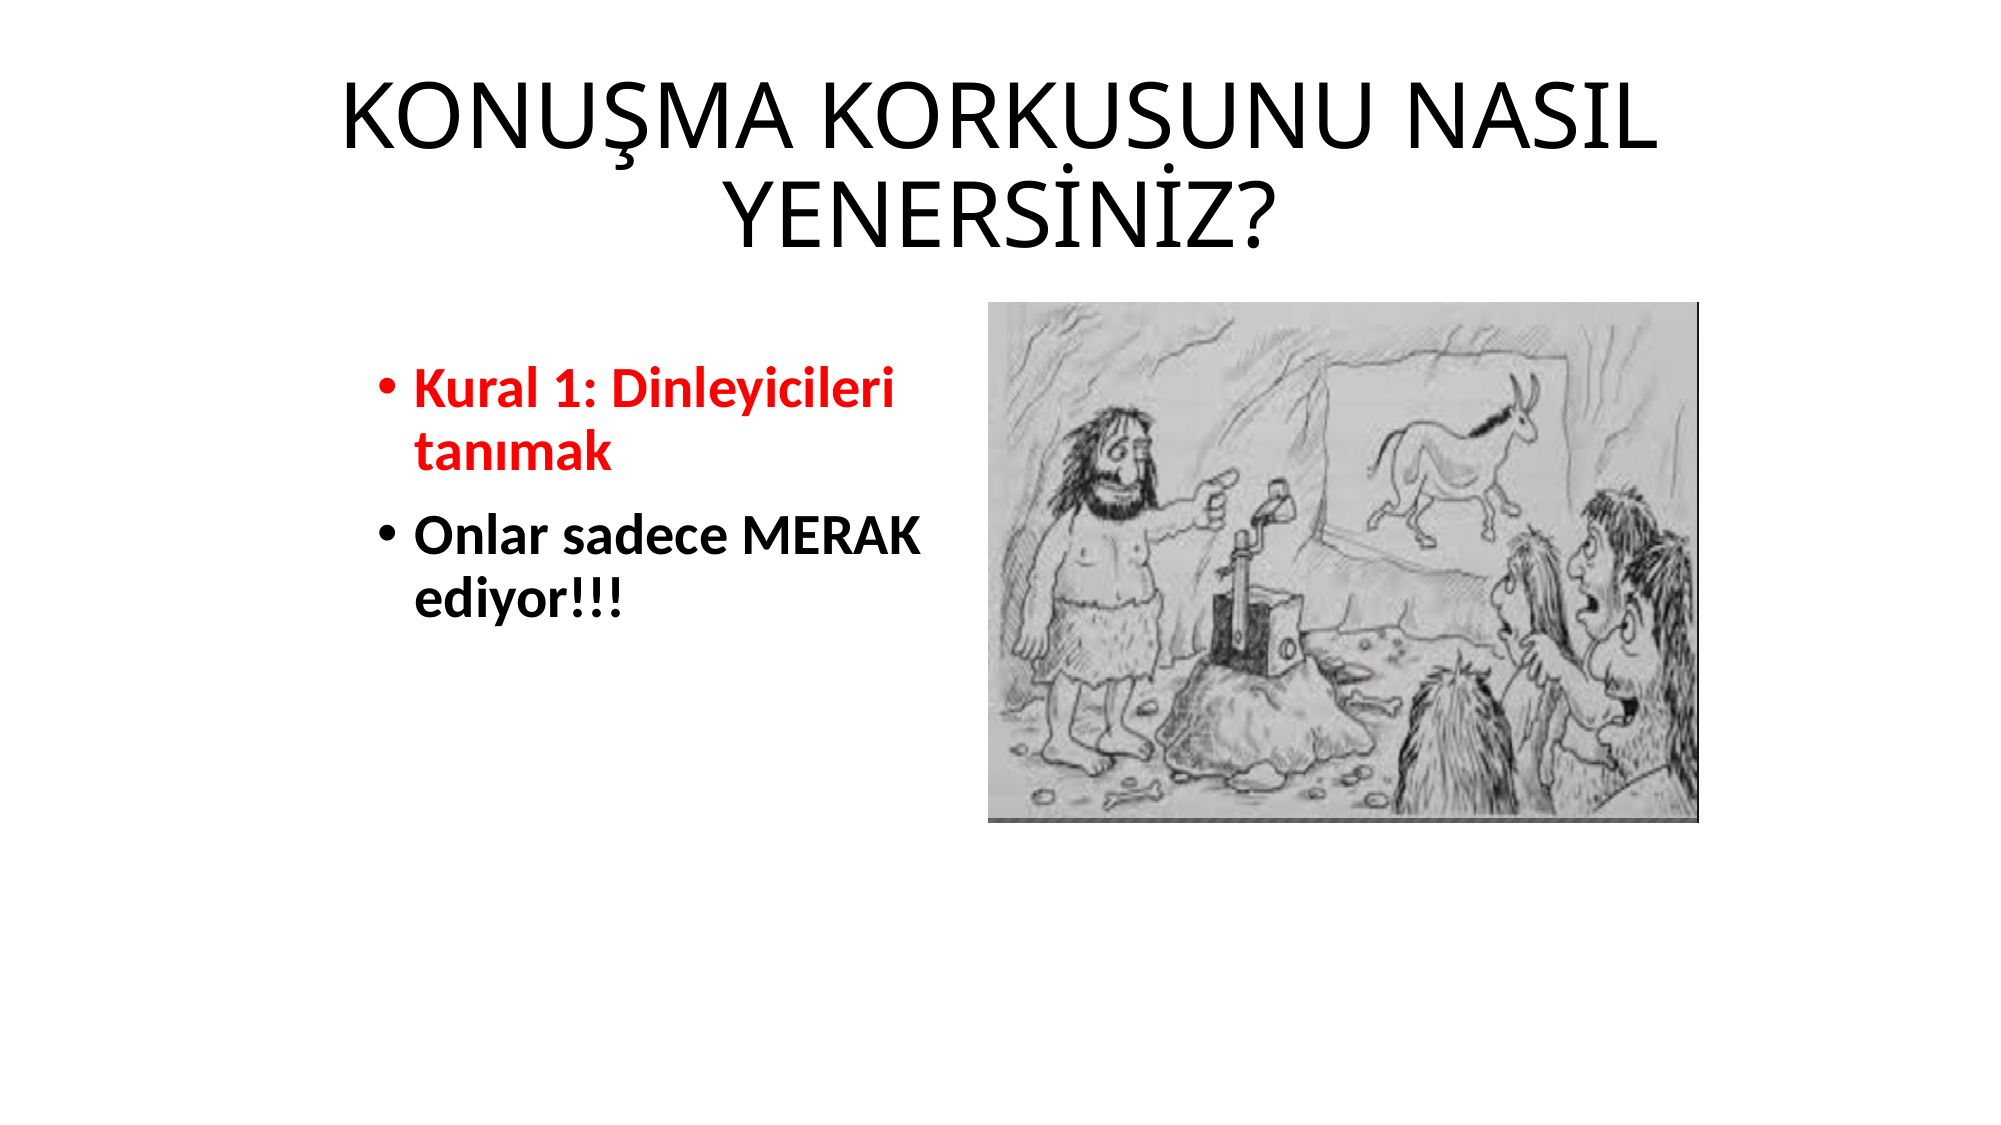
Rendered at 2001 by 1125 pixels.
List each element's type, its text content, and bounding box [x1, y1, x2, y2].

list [988, 302, 1699, 823]
list Kural 1: Dinleyicileri tanımak Onlar sadece MERAK ediyor!!! [362, 349, 988, 1010]
title KONUŞMA KORKUSUNU NASIL YENERSİNİZ? [137, 59, 1863, 278]
